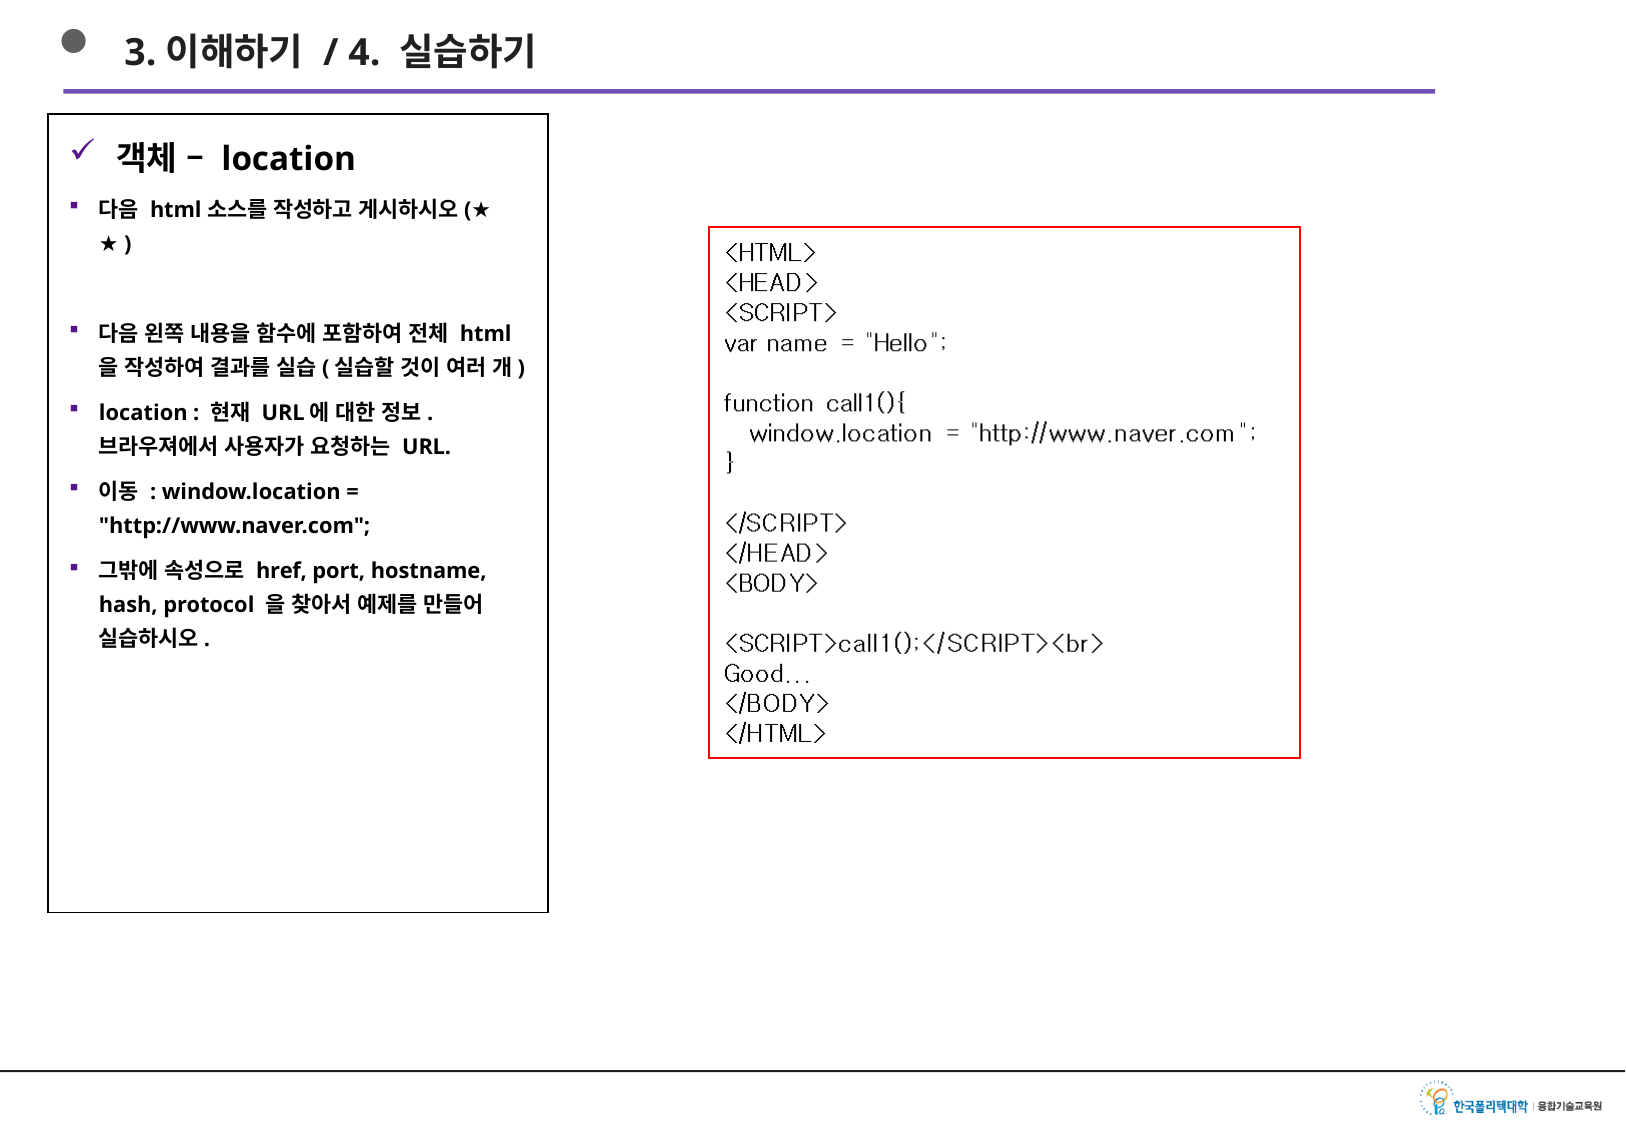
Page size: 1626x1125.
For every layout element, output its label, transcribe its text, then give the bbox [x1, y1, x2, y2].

picture [1415, 1076, 1604, 1118]
text_box 객체 – location 다음 html소스를 작성하고 게시하시오(★ ★ ) 다음 왼쪽 내용을 함수에 포함하여 전체 html을 작성하여 결과를 실습(실습할 것이 여러 개) location : 현재 URL에 대한 정보. 브라우져에서 사용자가 요청하는 URL. 이동 : window.location = "http://www.naver.com"; 그밖에 속성으로 href, port, hostname, hash, protocol 을 찾아서 예제를 만들어 실습하시오. [47, 114, 548, 913]
text_box 3.이해하기 / 4. 실습하기 [109, 20, 943, 93]
picture [707, 226, 1301, 762]
